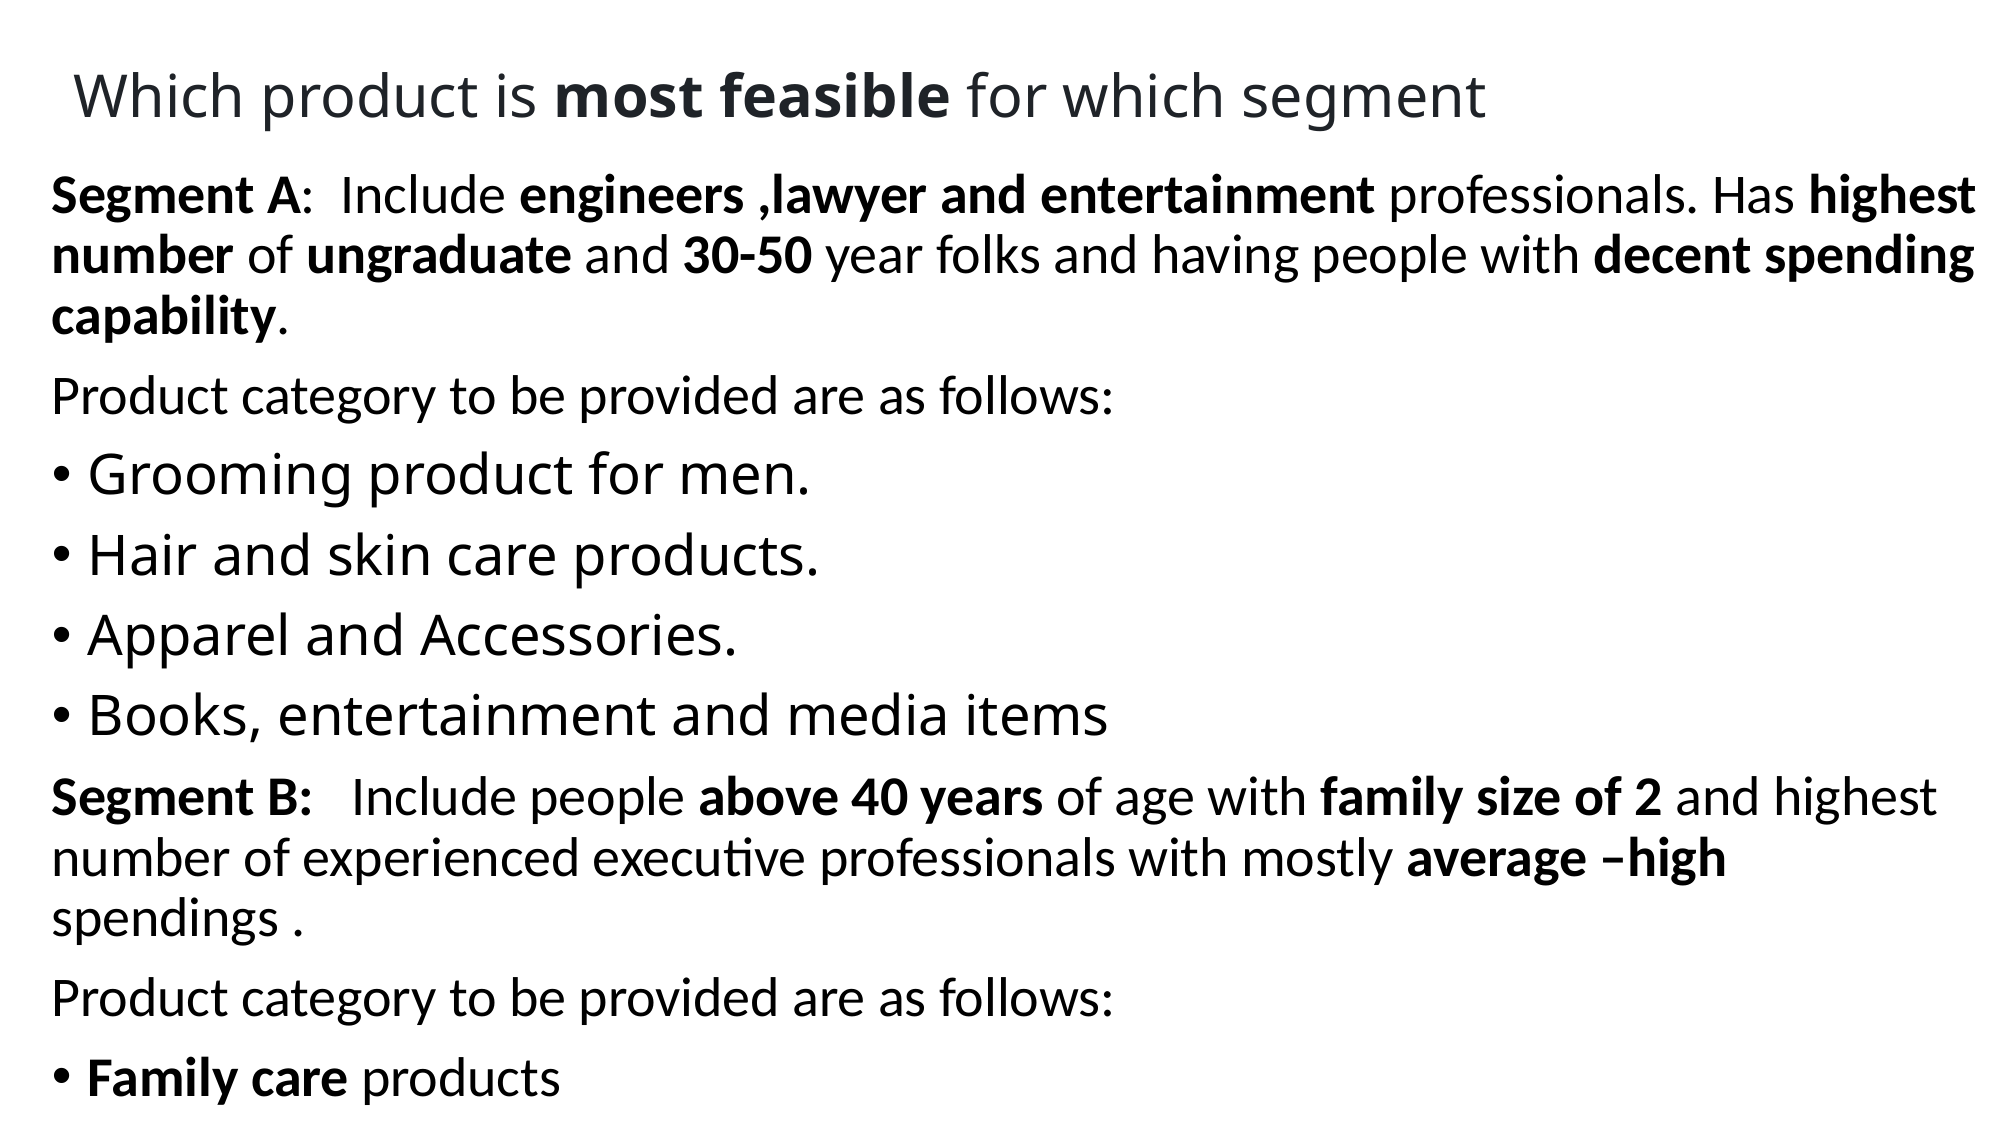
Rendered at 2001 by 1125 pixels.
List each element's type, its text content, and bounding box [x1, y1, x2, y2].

list Segment A: Include engineers ,lawyer and entertainment professionals. Has highest number of ungraduate and 30-50 year folks and having people with decent spending capability. Product category to be provided are as follows: Grooming product for men. Hair and skin care products. Apparel and Accessories. Books, entertainment and media items Segment B: Include people above 40 years of age with family size of 2 and highest number of experienced executive professionals with mostly average –high spendings . Product category to be provided are as follows: Family care products [36, 157, 2000, 1125]
title Which product is most feasible for which segment [58, 39, 1784, 157]
